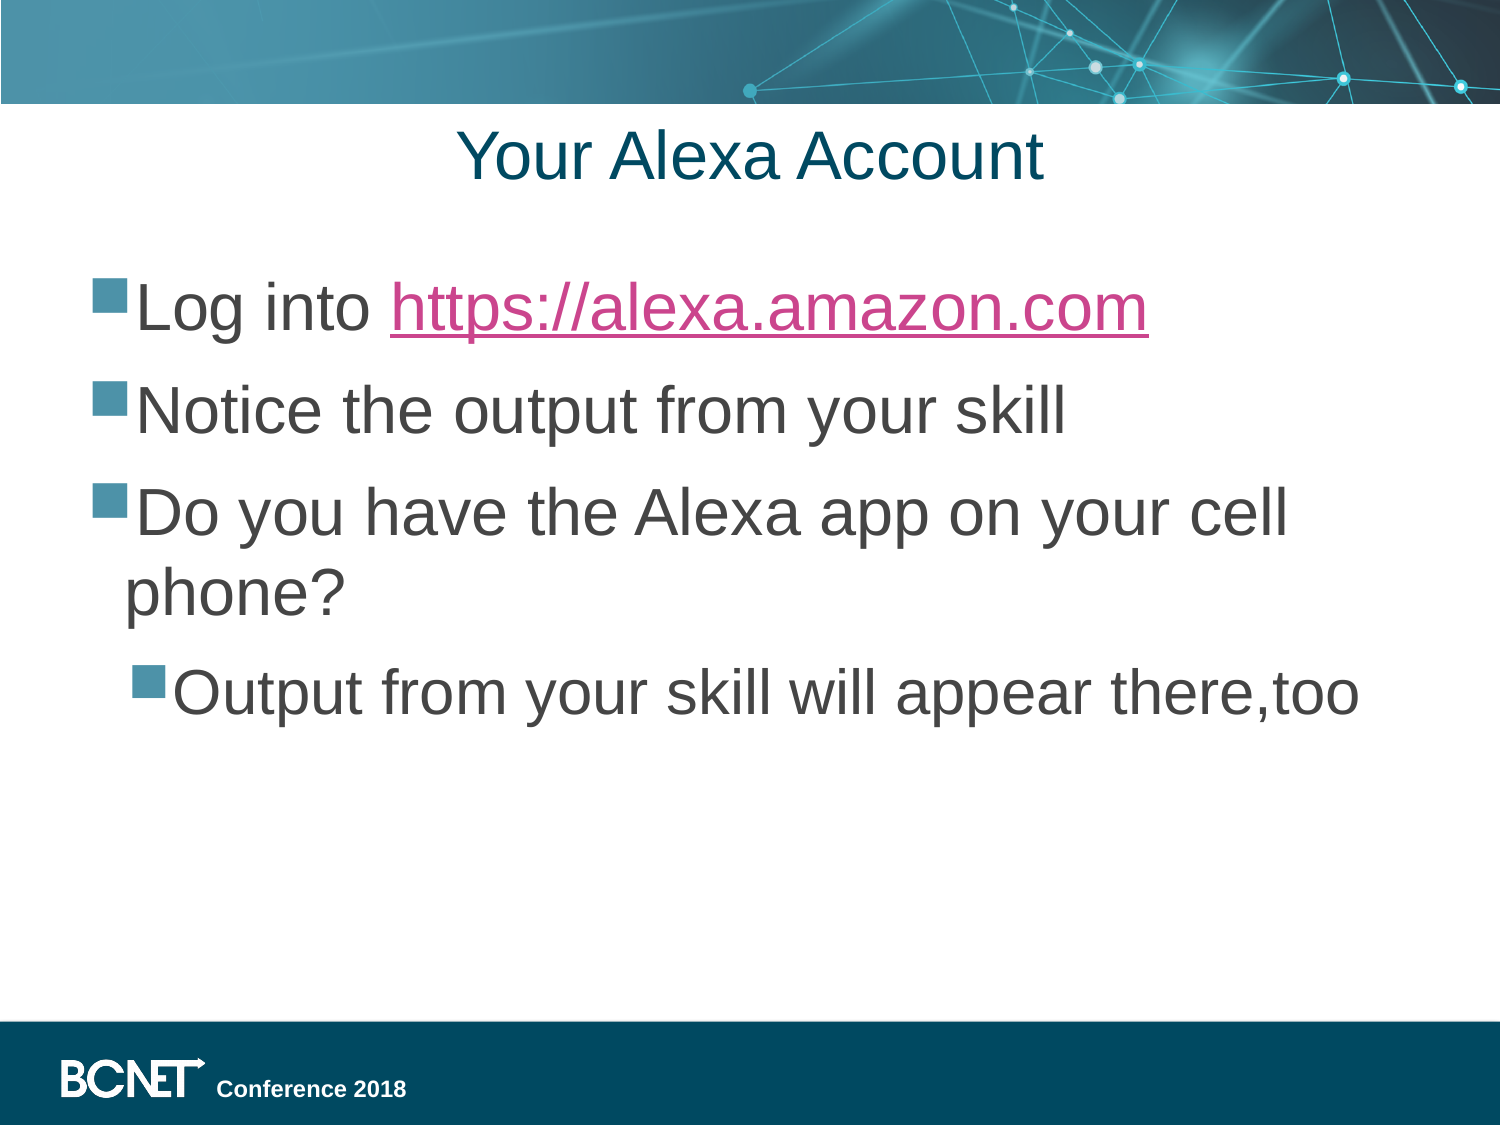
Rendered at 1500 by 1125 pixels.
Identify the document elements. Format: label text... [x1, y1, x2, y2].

title Your Alexa Account [71, 103, 1429, 270]
picture [1, 0, 1500, 104]
list Log into https://alexa.amazon.com Notice the output from your skill Do you have the Alexa app on your cell phone? Output from your skill will appear there,too [71, 270, 1429, 962]
